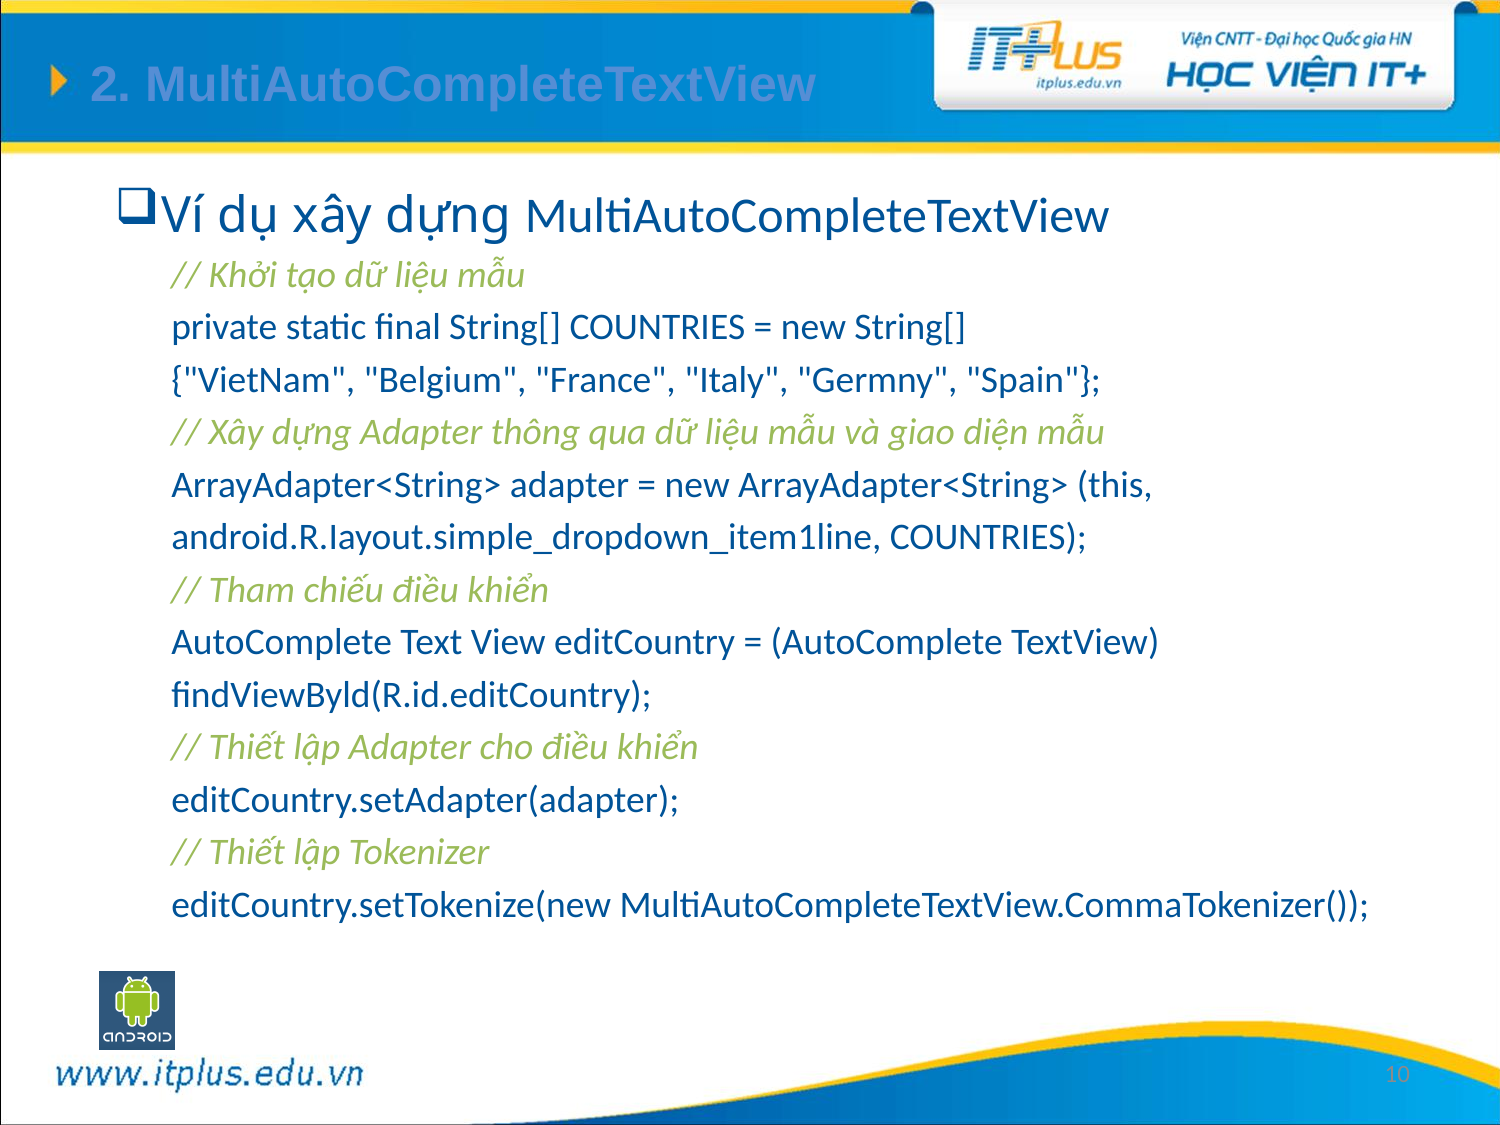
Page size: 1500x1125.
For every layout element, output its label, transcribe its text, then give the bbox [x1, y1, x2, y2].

list Ví dụ xây dựng MultiAutoCompleteTextView // Khởi tạo dữ liệu mẫu private static final String[] COUNTRIES = new String[] {"VietNam", "Belgium", "France", "Italy", "Germny", "Spain"}; // Xây dựng Adapter thông qua dữ liệu mẫu và giao diện mẫu ArrayAdapter<String> adapter = new ArrayAdapter<String> (this, android.R.Iayout.simple_dropdown_item1line, COUNTRIES); // Tham chiếu điều khiển AutoComplete Text View editCountry = (AutoComplete TextView) findViewByld(R.id.editCountry); // Thiết lập Adapter cho điều khiển editCountry.setAdapter(adapter); // Thiết lập Tokenizer editCountry.setTokenize(new MultiAutoCompleteTextView.CommaTokenizer()); [24, 174, 1438, 1013]
title 2. MultiAutoCompleteTextView [75, 37, 1150, 125]
slide_number 10 [1074, 1042, 1425, 1103]
picture [0, 0, 1500, 1125]
